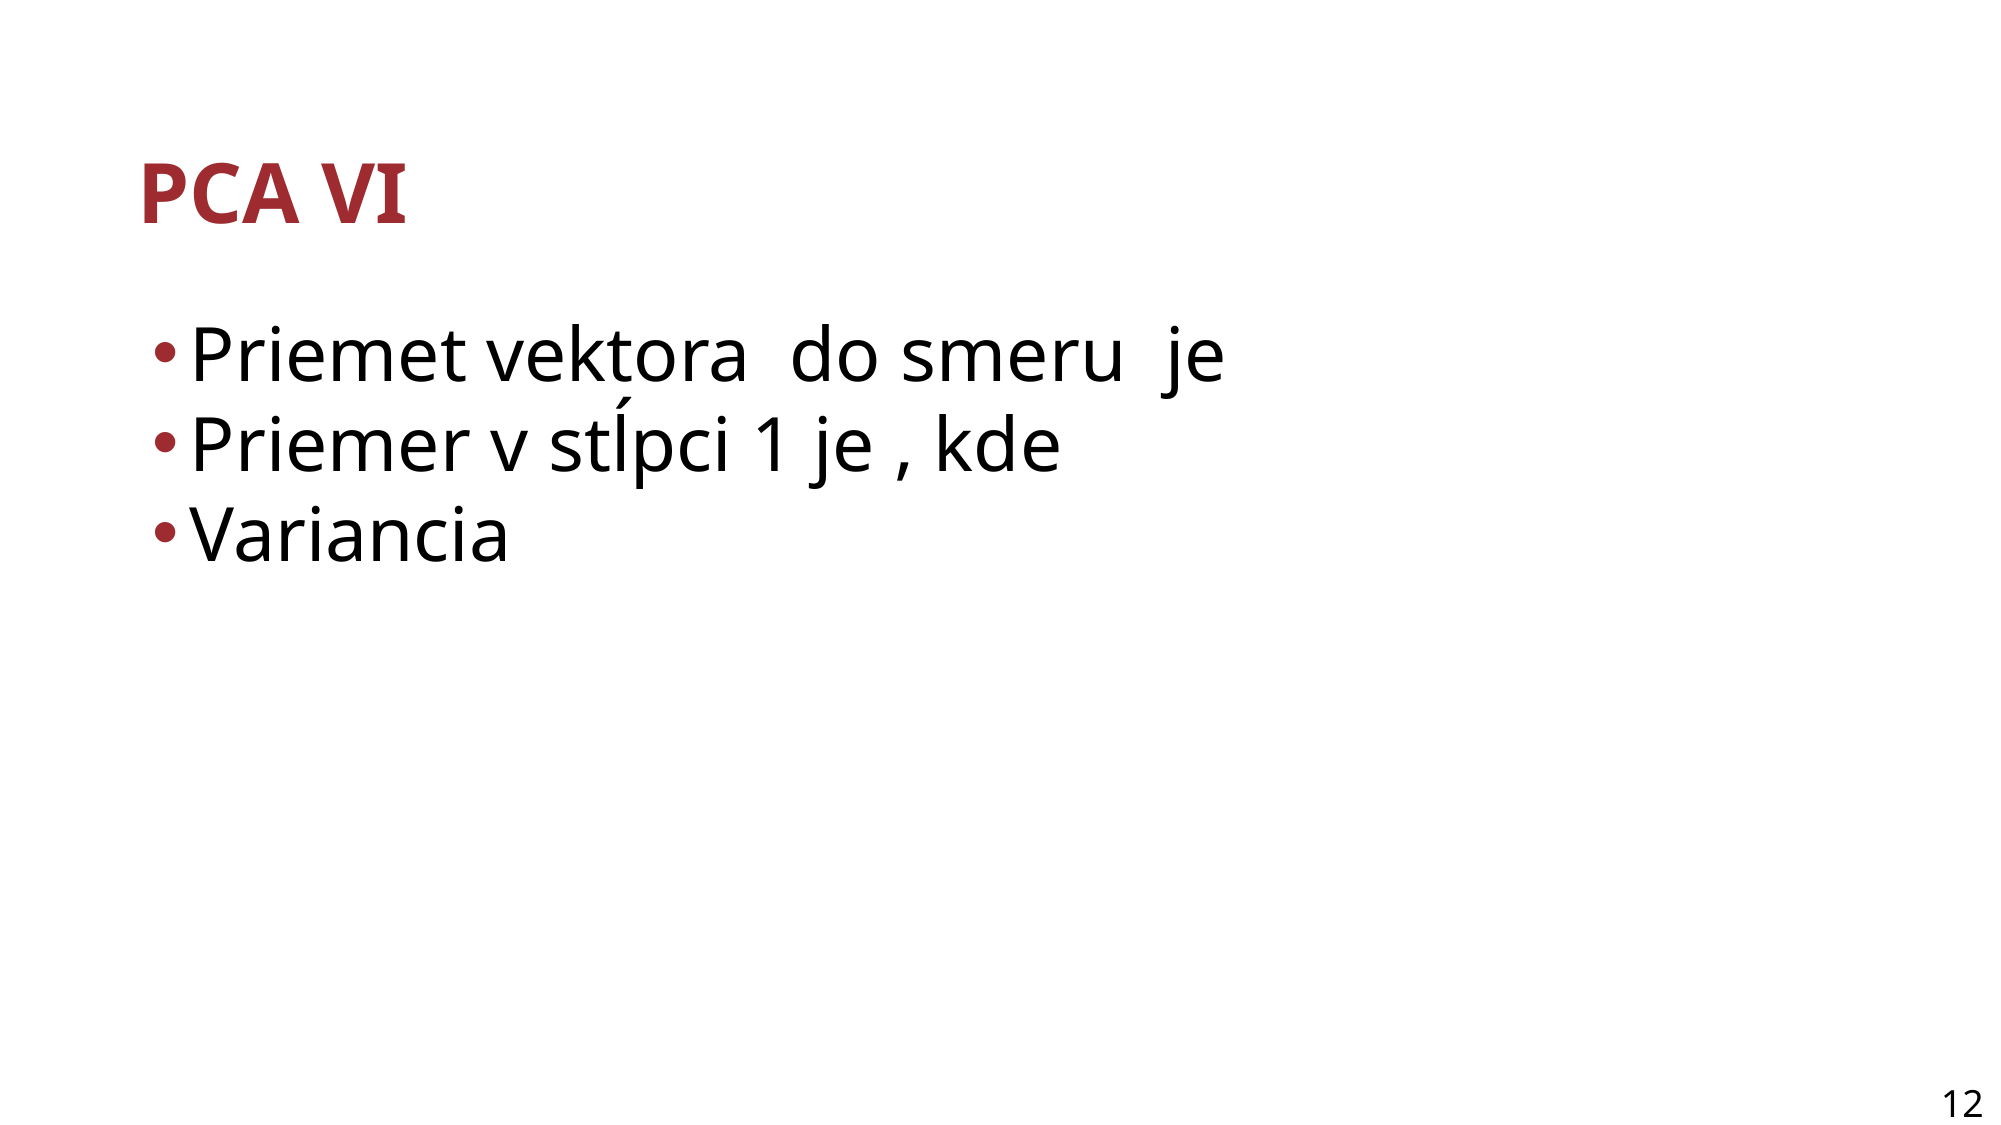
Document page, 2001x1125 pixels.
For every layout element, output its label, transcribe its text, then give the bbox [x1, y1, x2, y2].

title PCA VI [137, 116, 1717, 278]
